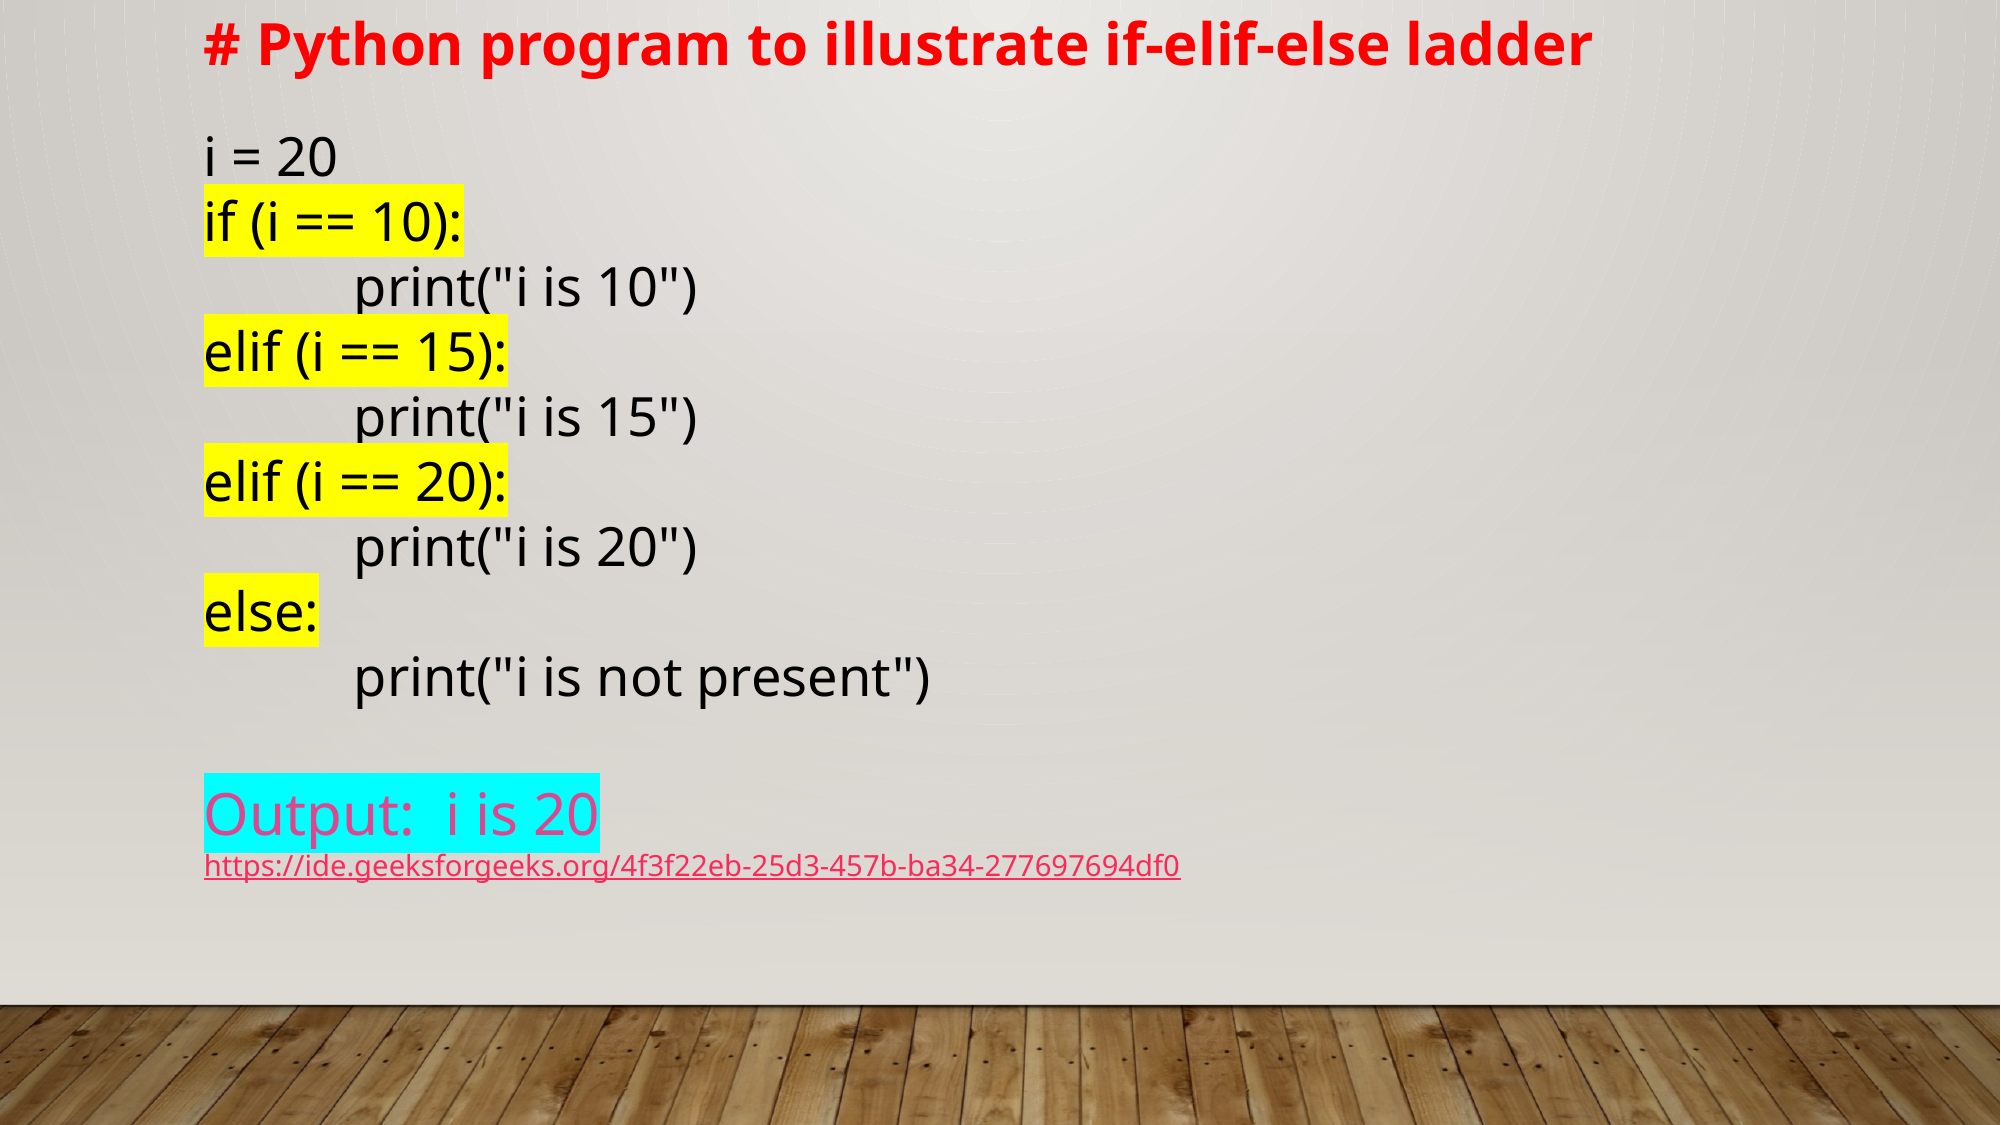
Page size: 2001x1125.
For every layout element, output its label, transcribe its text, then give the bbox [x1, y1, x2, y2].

text_box # Python program to illustrate if-elif-else ladder i = 20 if (i == 10): print("i is 10") elif (i == 15): print("i is 15") elif (i == 20): print("i is 20") else: print("i is not present") Output: i is 20 https://ide.geeksforgeeks.org/4f3f22eb-25d3-457b-ba34-277697694df0 [189, 0, 1785, 999]
picture [0, 1005, 2000, 1125]
